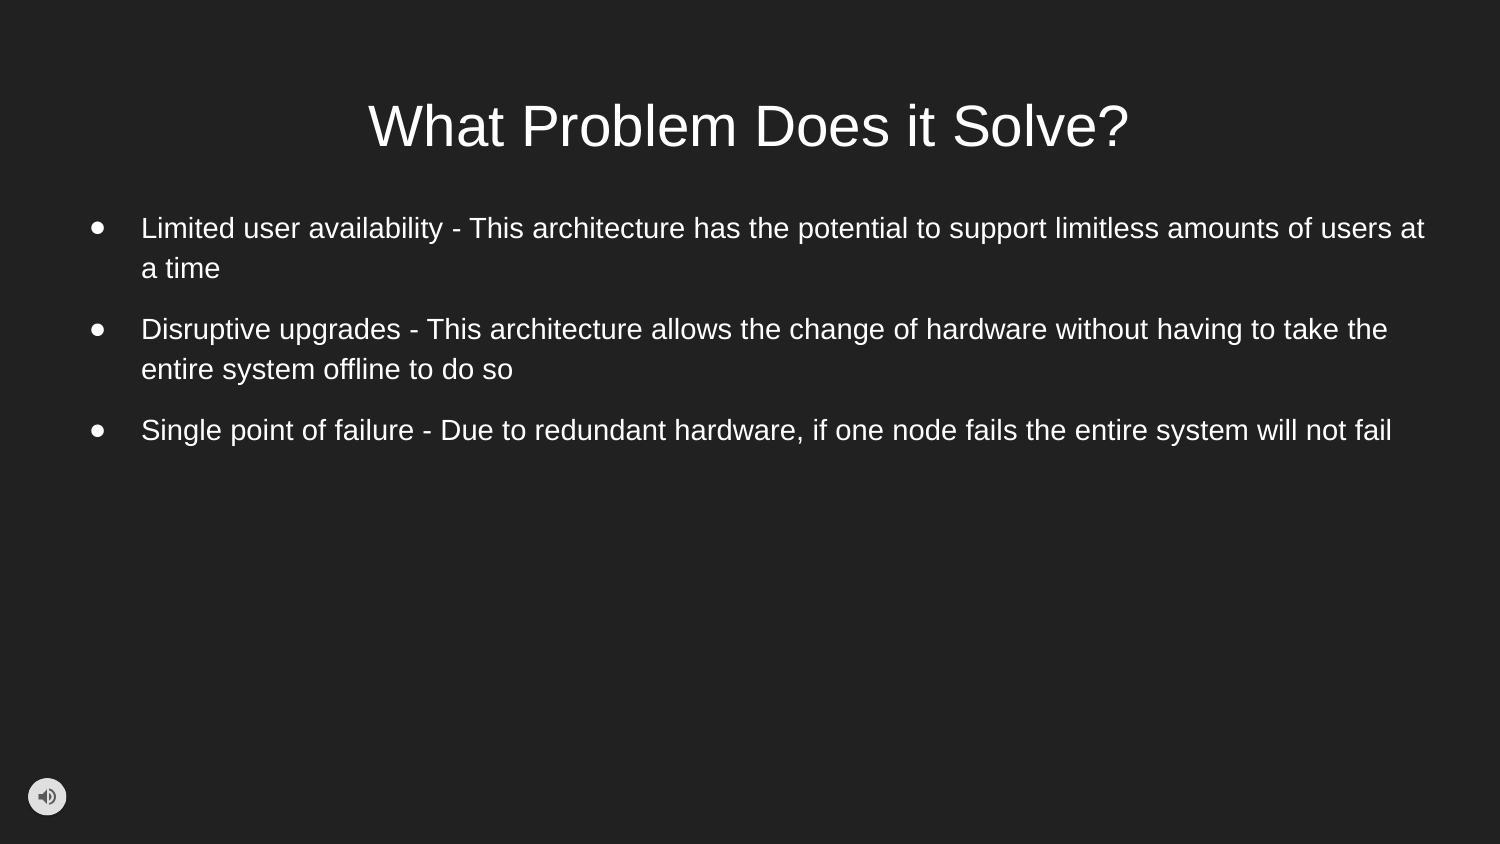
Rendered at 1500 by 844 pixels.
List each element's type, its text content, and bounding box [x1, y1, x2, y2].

list Limited user availability - This architecture has the potential to support limitless amounts of users at a time Disruptive upgrades - This architecture allows the change of hardware without having to take the entire system offline to do so Single point of failure - Due to redundant hardware, if one node fails the entire system will not fail [51, 189, 1449, 750]
picture [24, 774, 70, 819]
title What Problem Does it Solve? [51, 72, 1449, 167]
